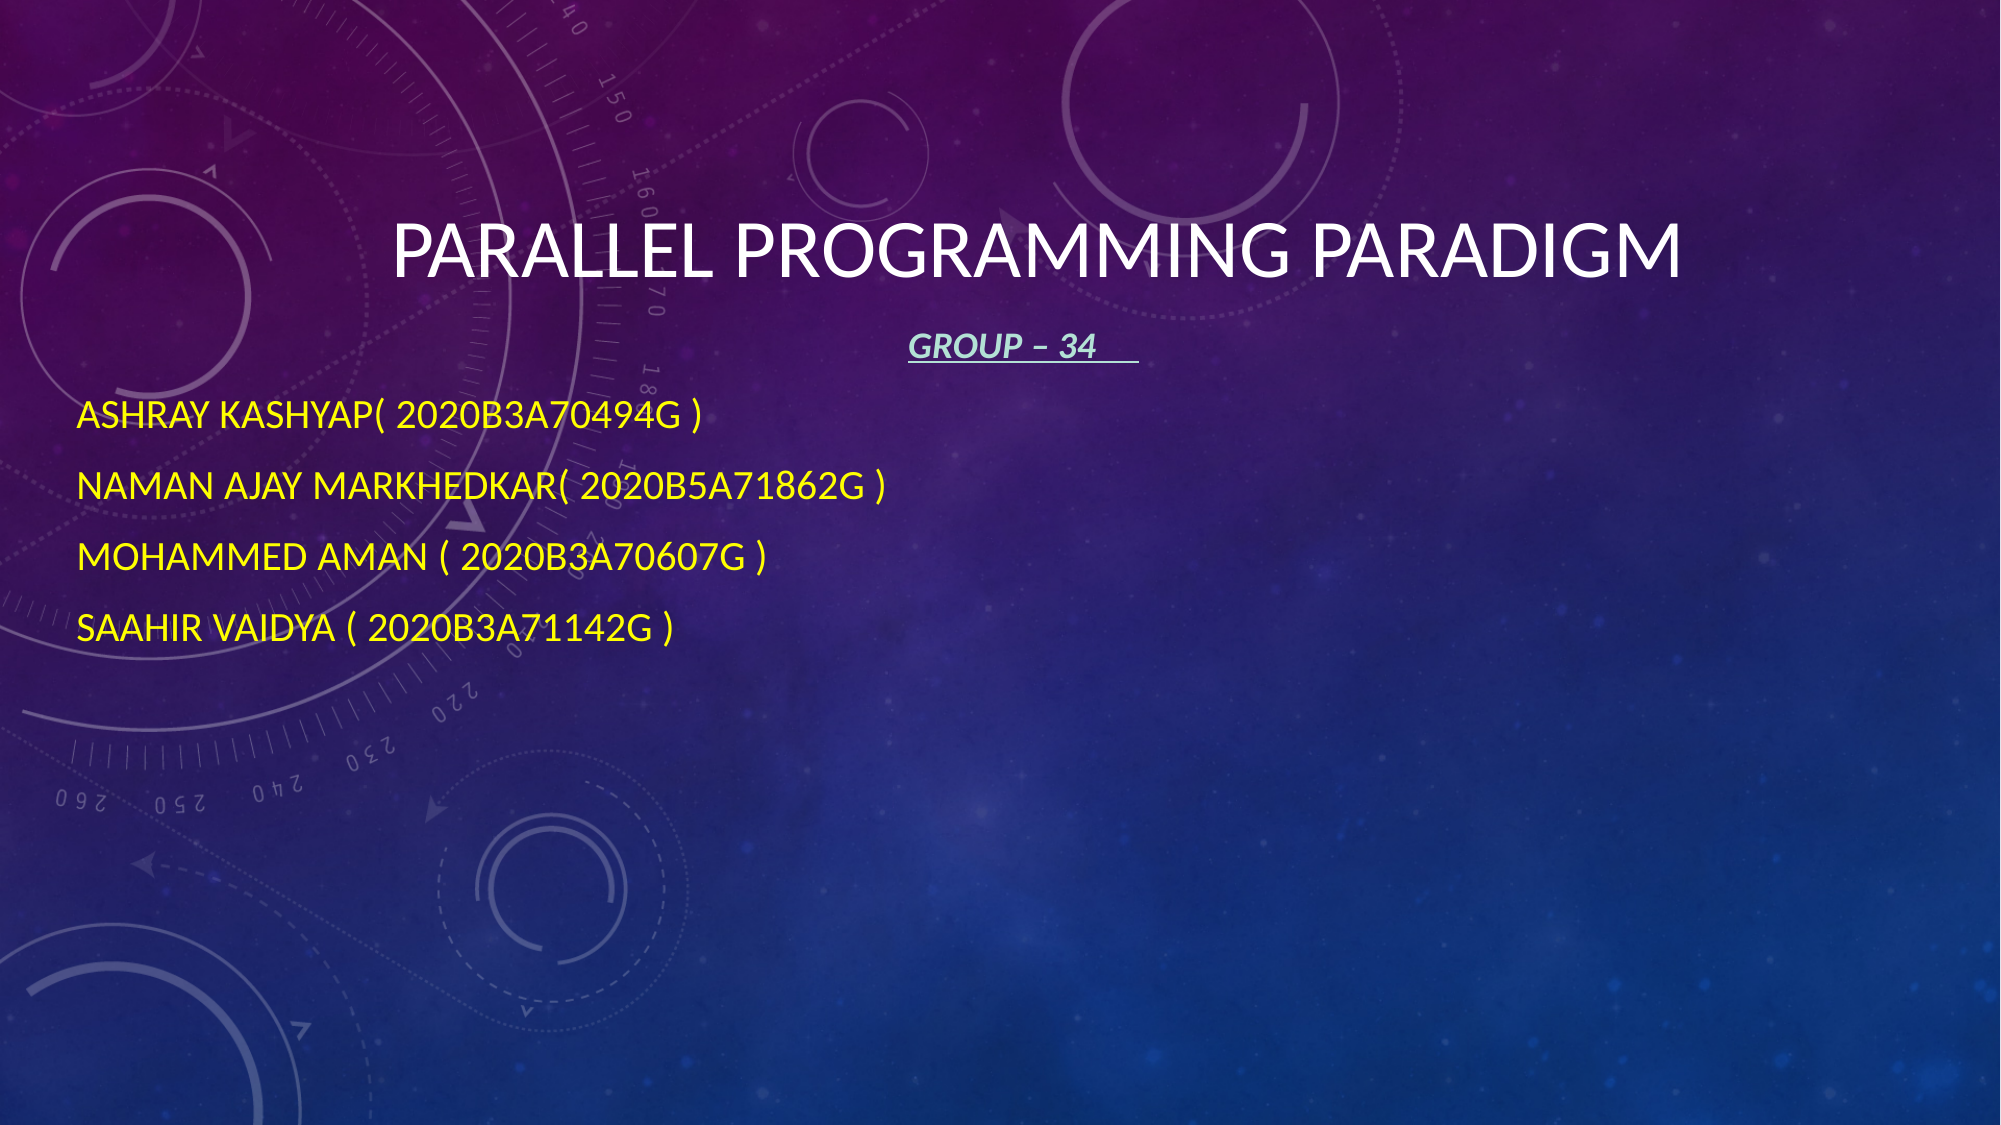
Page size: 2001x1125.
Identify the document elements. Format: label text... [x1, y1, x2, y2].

title PARALLEL PROGRAMMING PARADIGM [212, 15, 1865, 302]
picture [0, 0, 2001, 1125]
subtitle GROUP – 34 ASHRAY KASHYAP( 2020B3A70494G ) NAMAN AJAY MARKHEDKAR( 2020B5A71862G ) MOHAMMED AMAN ( 2020B3A70607G ) SAAHIR VAIDYA ( 2020B3A71142G ) [61, 313, 1986, 1085]
